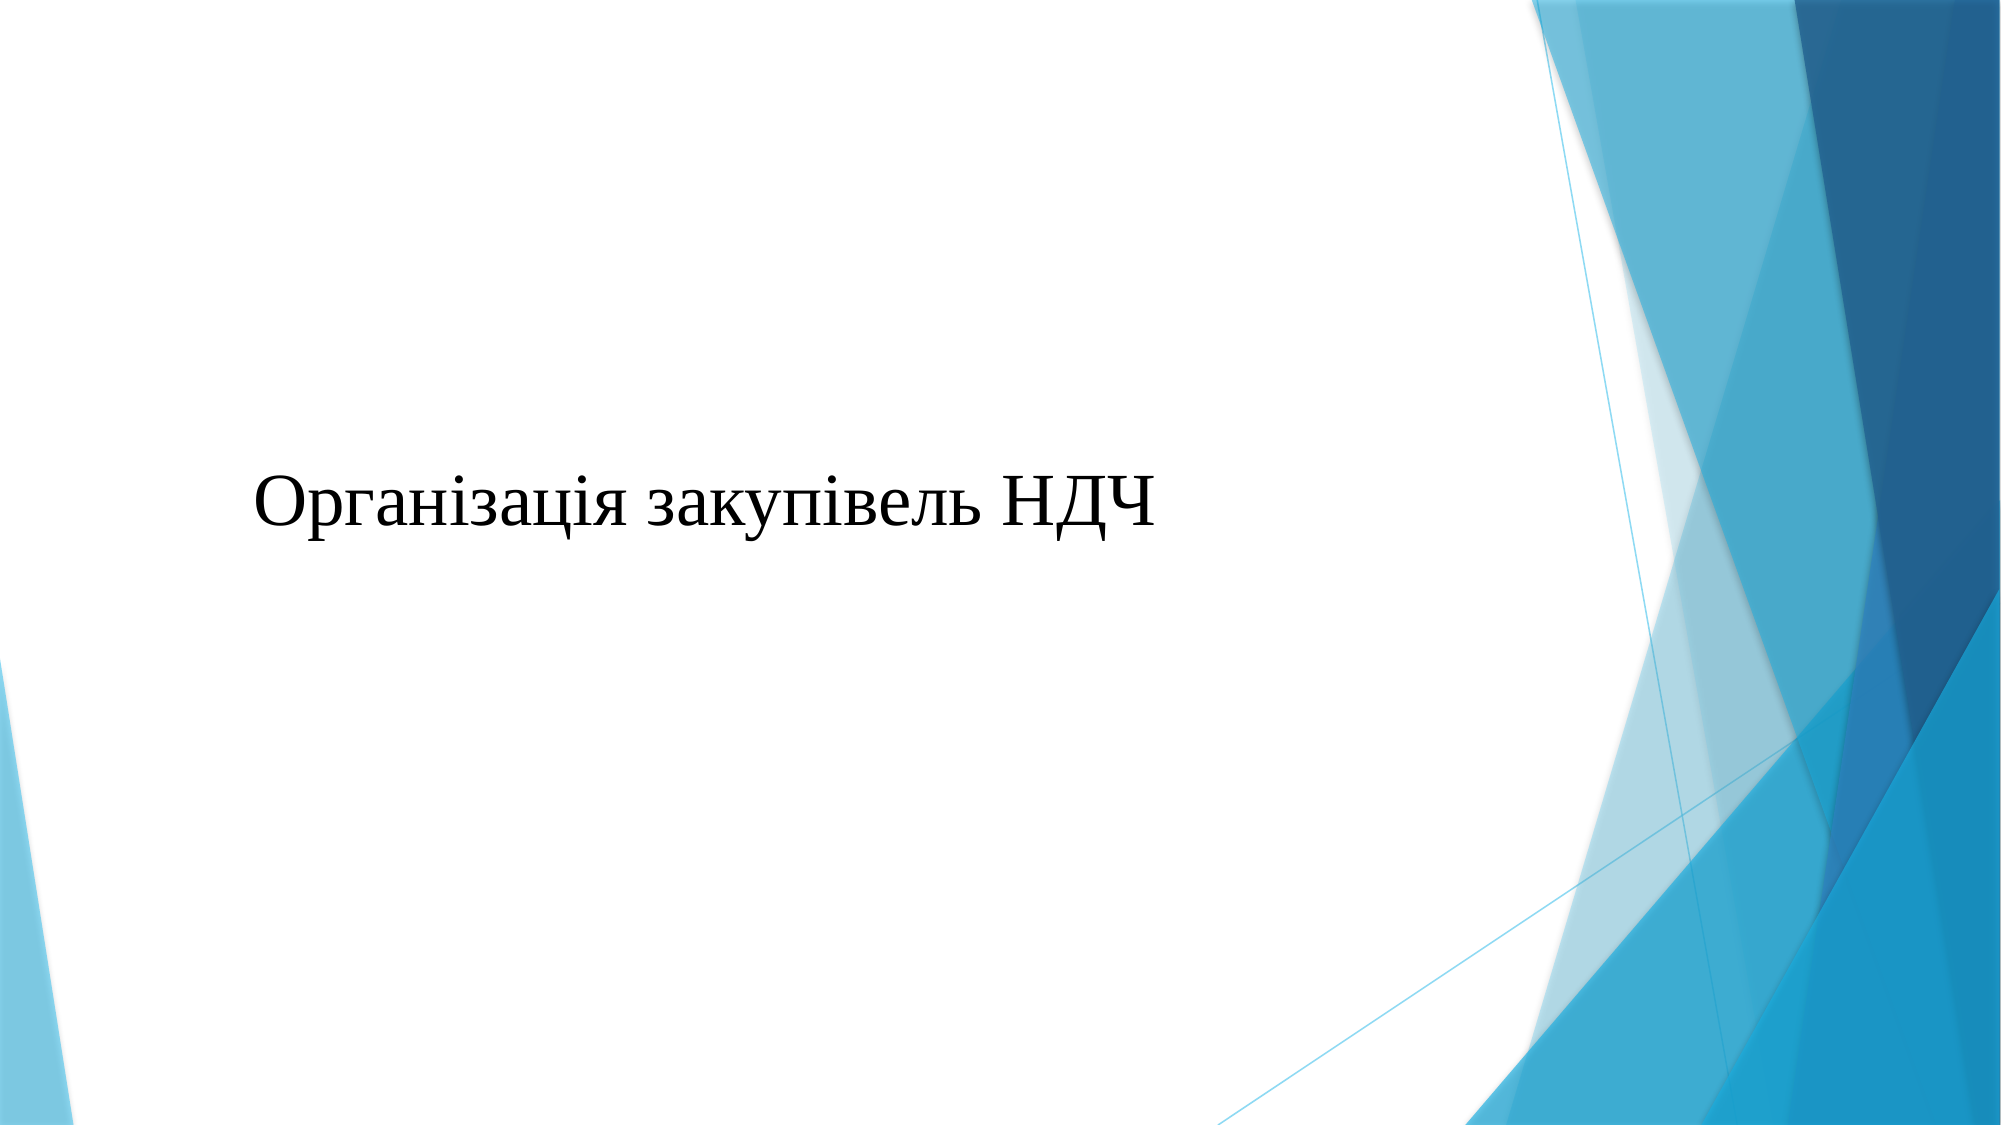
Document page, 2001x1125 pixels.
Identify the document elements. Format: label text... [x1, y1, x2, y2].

title Організація закупівель НДЧ [0, 442, 1411, 743]
